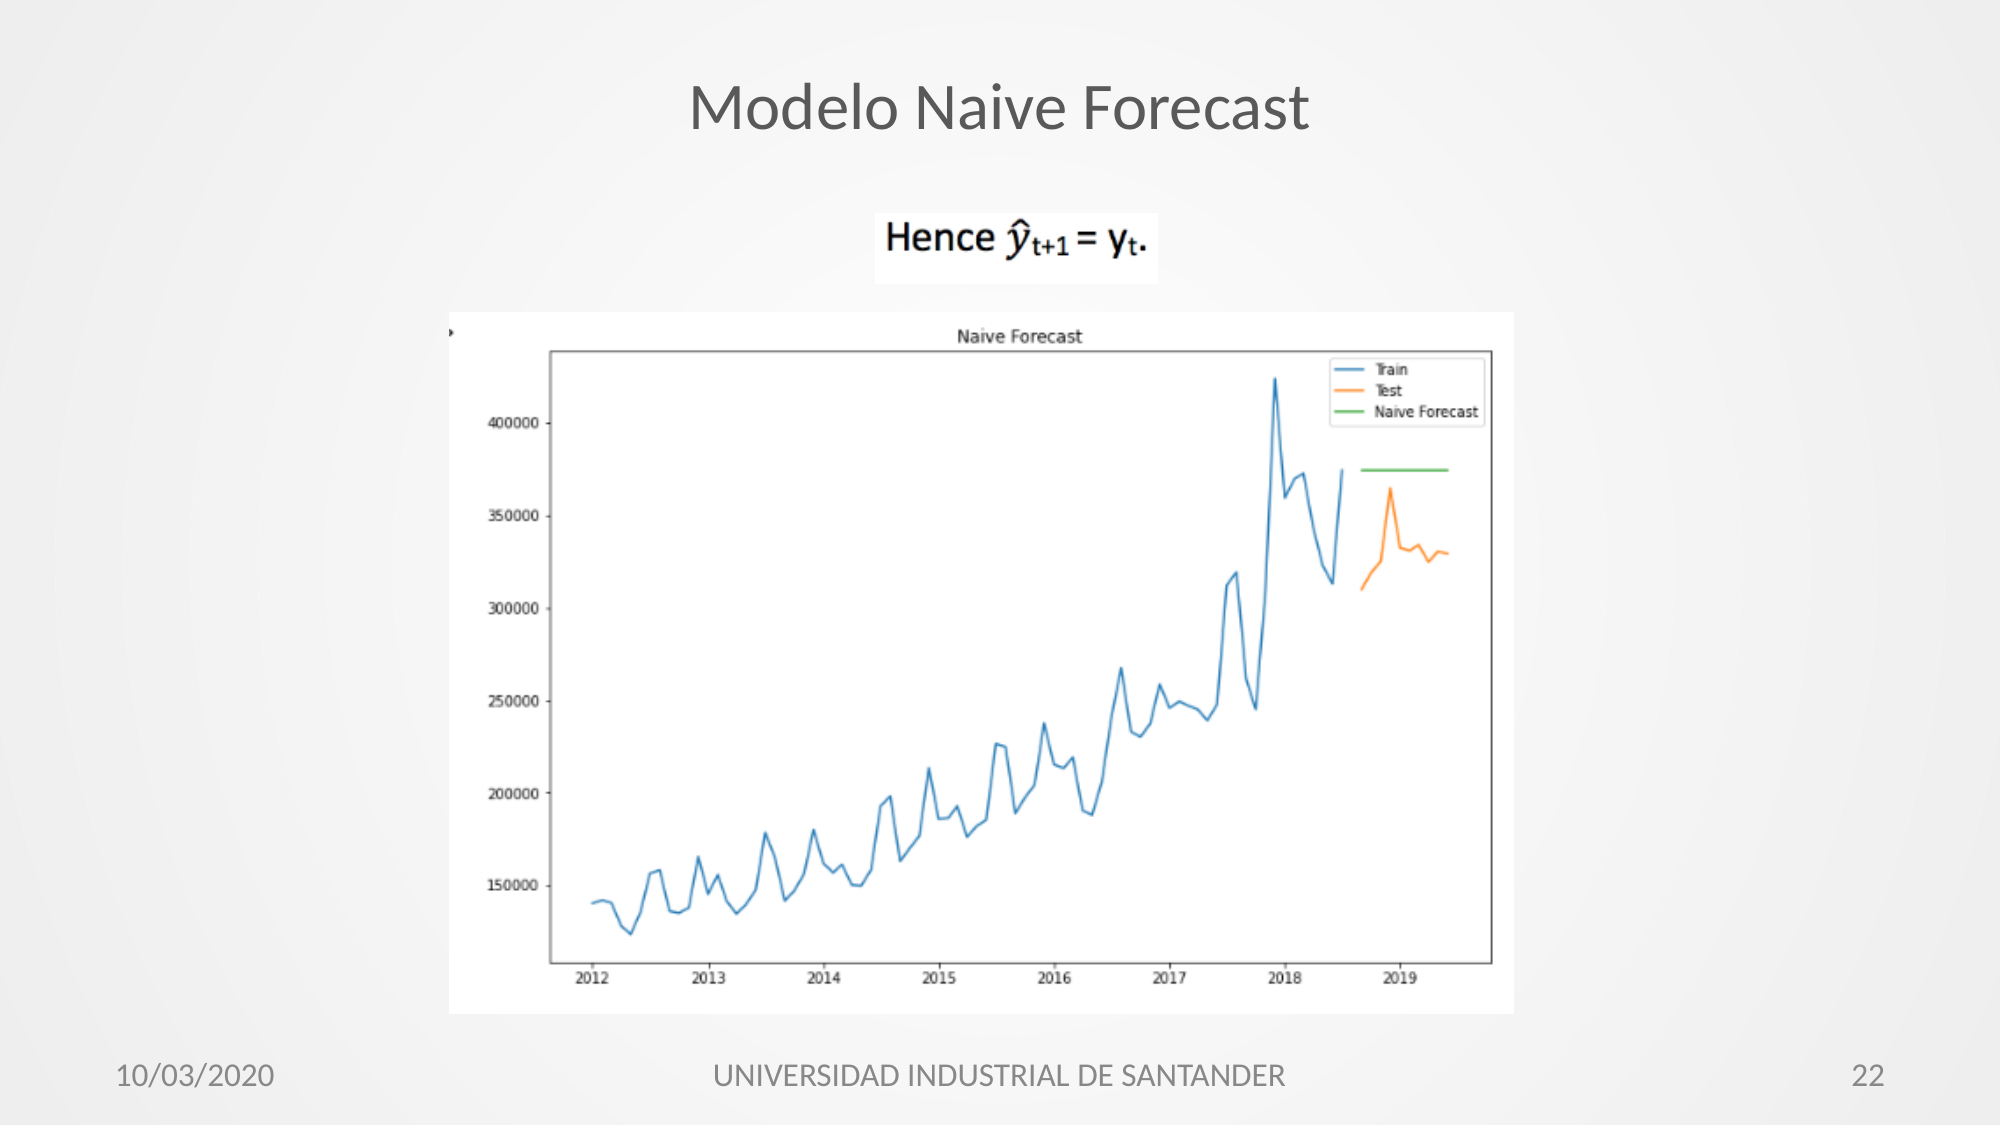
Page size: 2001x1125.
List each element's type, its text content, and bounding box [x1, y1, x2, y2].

footer UNIVERSIDAD INDUSTRIAL DE SANTANDER [683, 1042, 1317, 1103]
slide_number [99, 1042, 567, 1103]
picture [874, 213, 1159, 284]
picture [449, 312, 1514, 1014]
slide_number ‹#› [1433, 1042, 1900, 1103]
title Modelo Naive Forecast [99, 45, 1900, 162]
